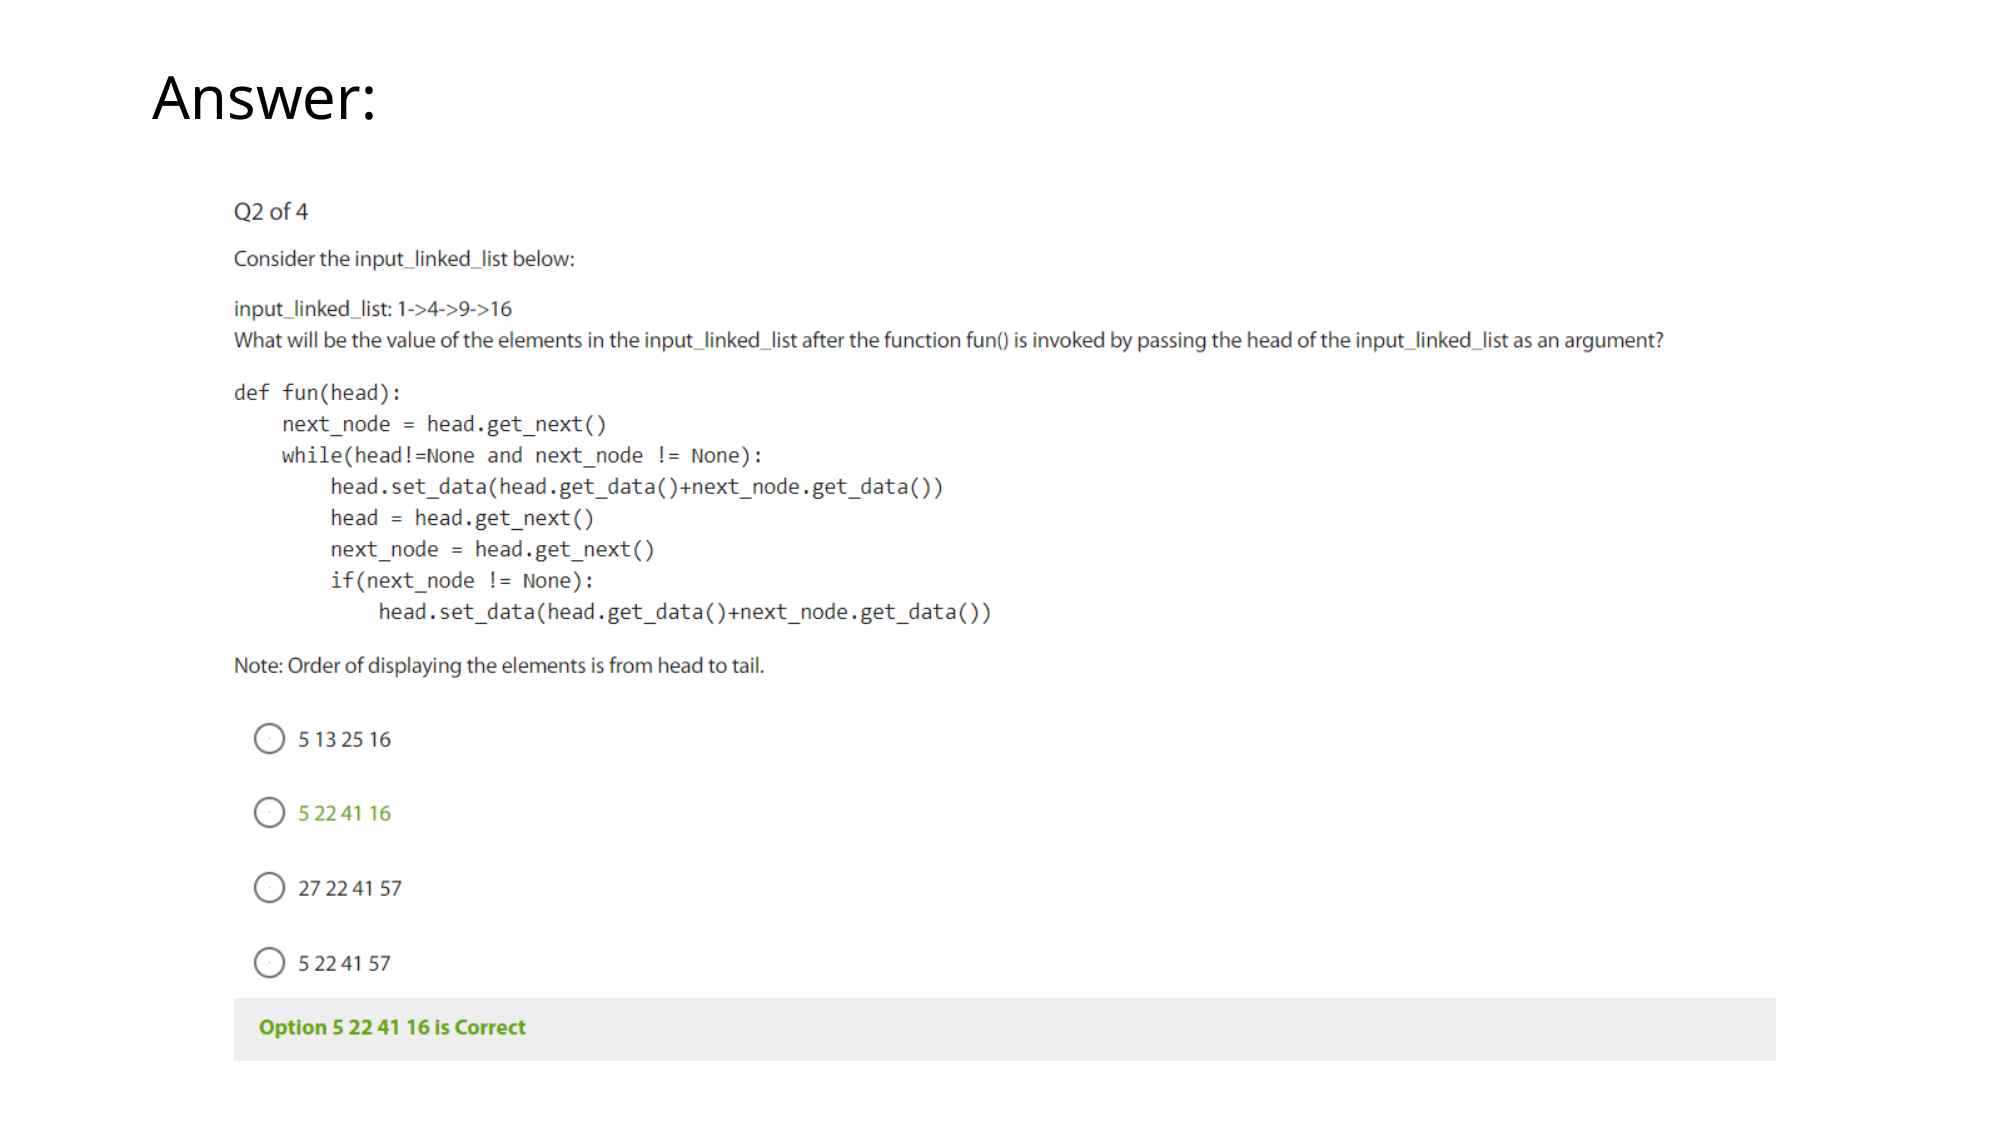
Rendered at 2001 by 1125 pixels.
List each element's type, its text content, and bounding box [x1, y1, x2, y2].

picture [224, 176, 1776, 1066]
title Answer: [137, 59, 1863, 140]
